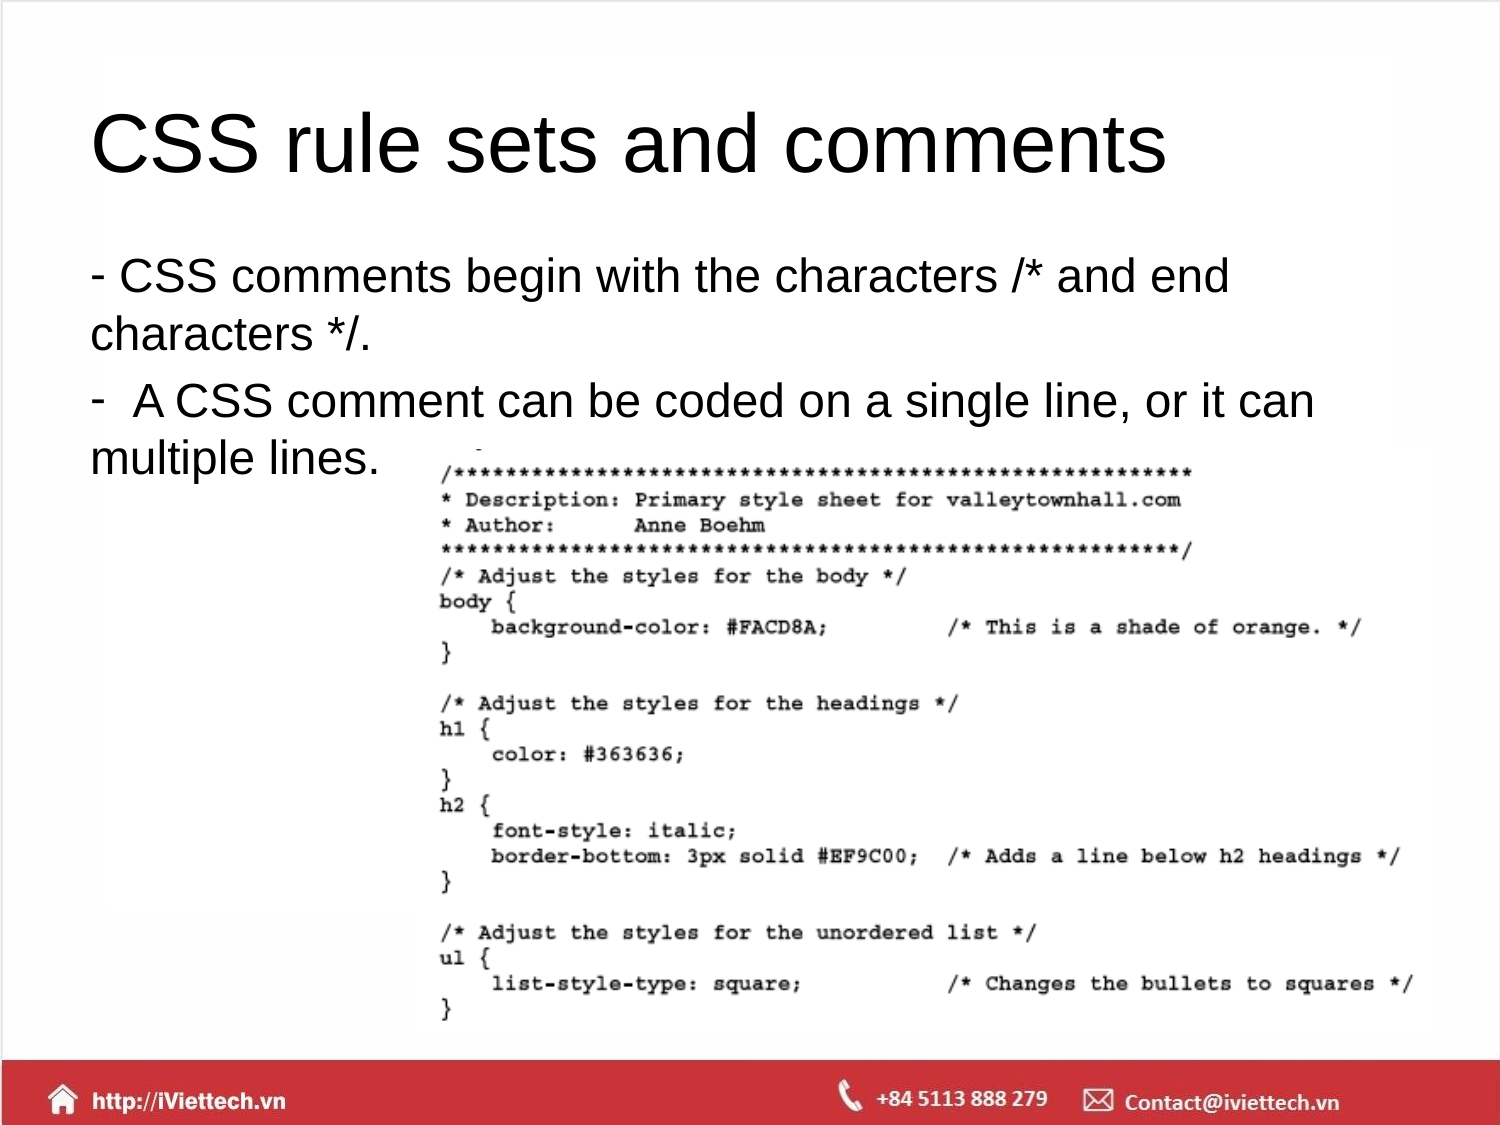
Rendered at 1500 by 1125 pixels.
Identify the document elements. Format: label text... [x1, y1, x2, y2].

list CSS comments begin with the characters /* and end characters */. A CSS comment can be coded on a single line, or it can multiple lines. [75, 237, 1425, 980]
picture [0, 0, 1500, 1125]
title CSS rule sets and comments [75, 45, 1425, 233]
